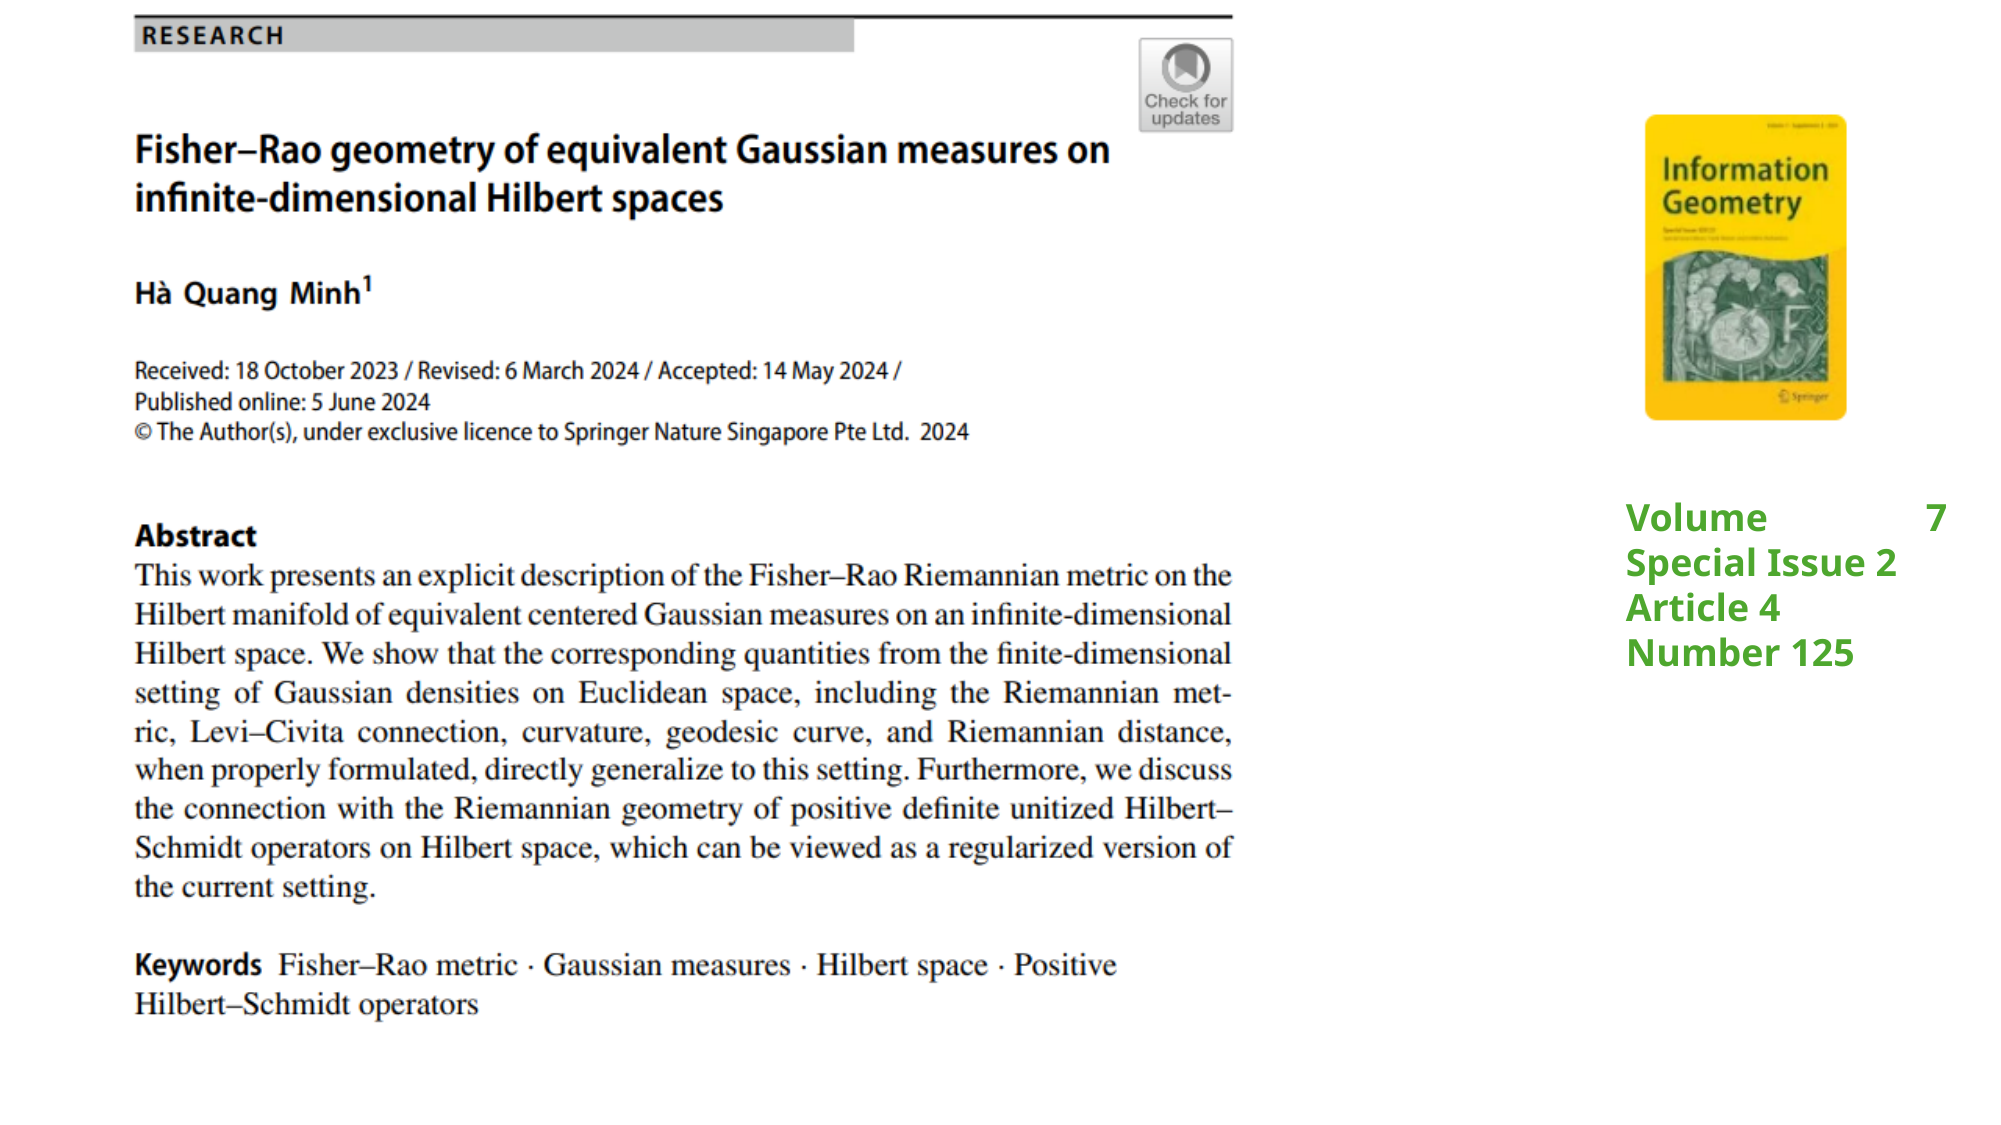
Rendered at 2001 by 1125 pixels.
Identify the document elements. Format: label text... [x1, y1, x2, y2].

picture [114, 0, 1279, 1063]
picture [1632, 96, 1857, 445]
text_box Volume 7 Special Issue 2 Article 4 Number 125 [1611, 486, 1963, 681]
